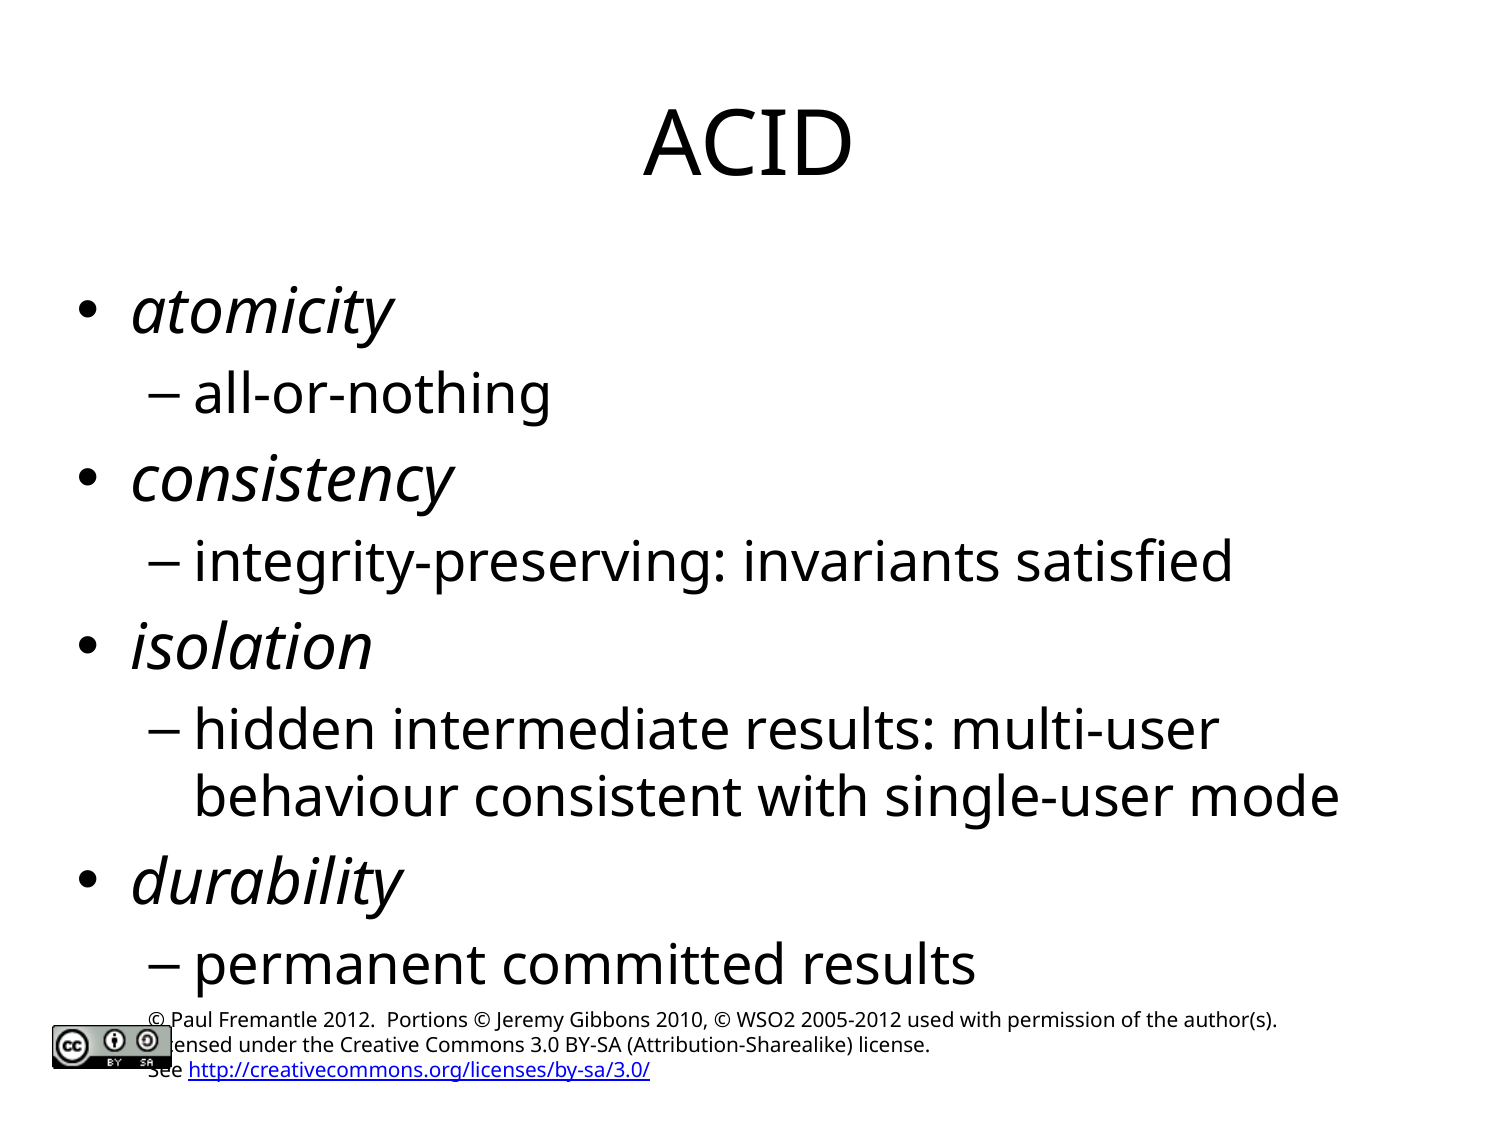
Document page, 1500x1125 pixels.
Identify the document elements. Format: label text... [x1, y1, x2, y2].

picture [52, 1025, 172, 1069]
title ACID [75, 45, 1425, 233]
list atomicity all-or-nothing consistency integrity-preserving: invariants satisfied isolation hidden intermediate results: multi-user behaviour consistent with single-user mode durability permanent committed results [61, 262, 1412, 1005]
